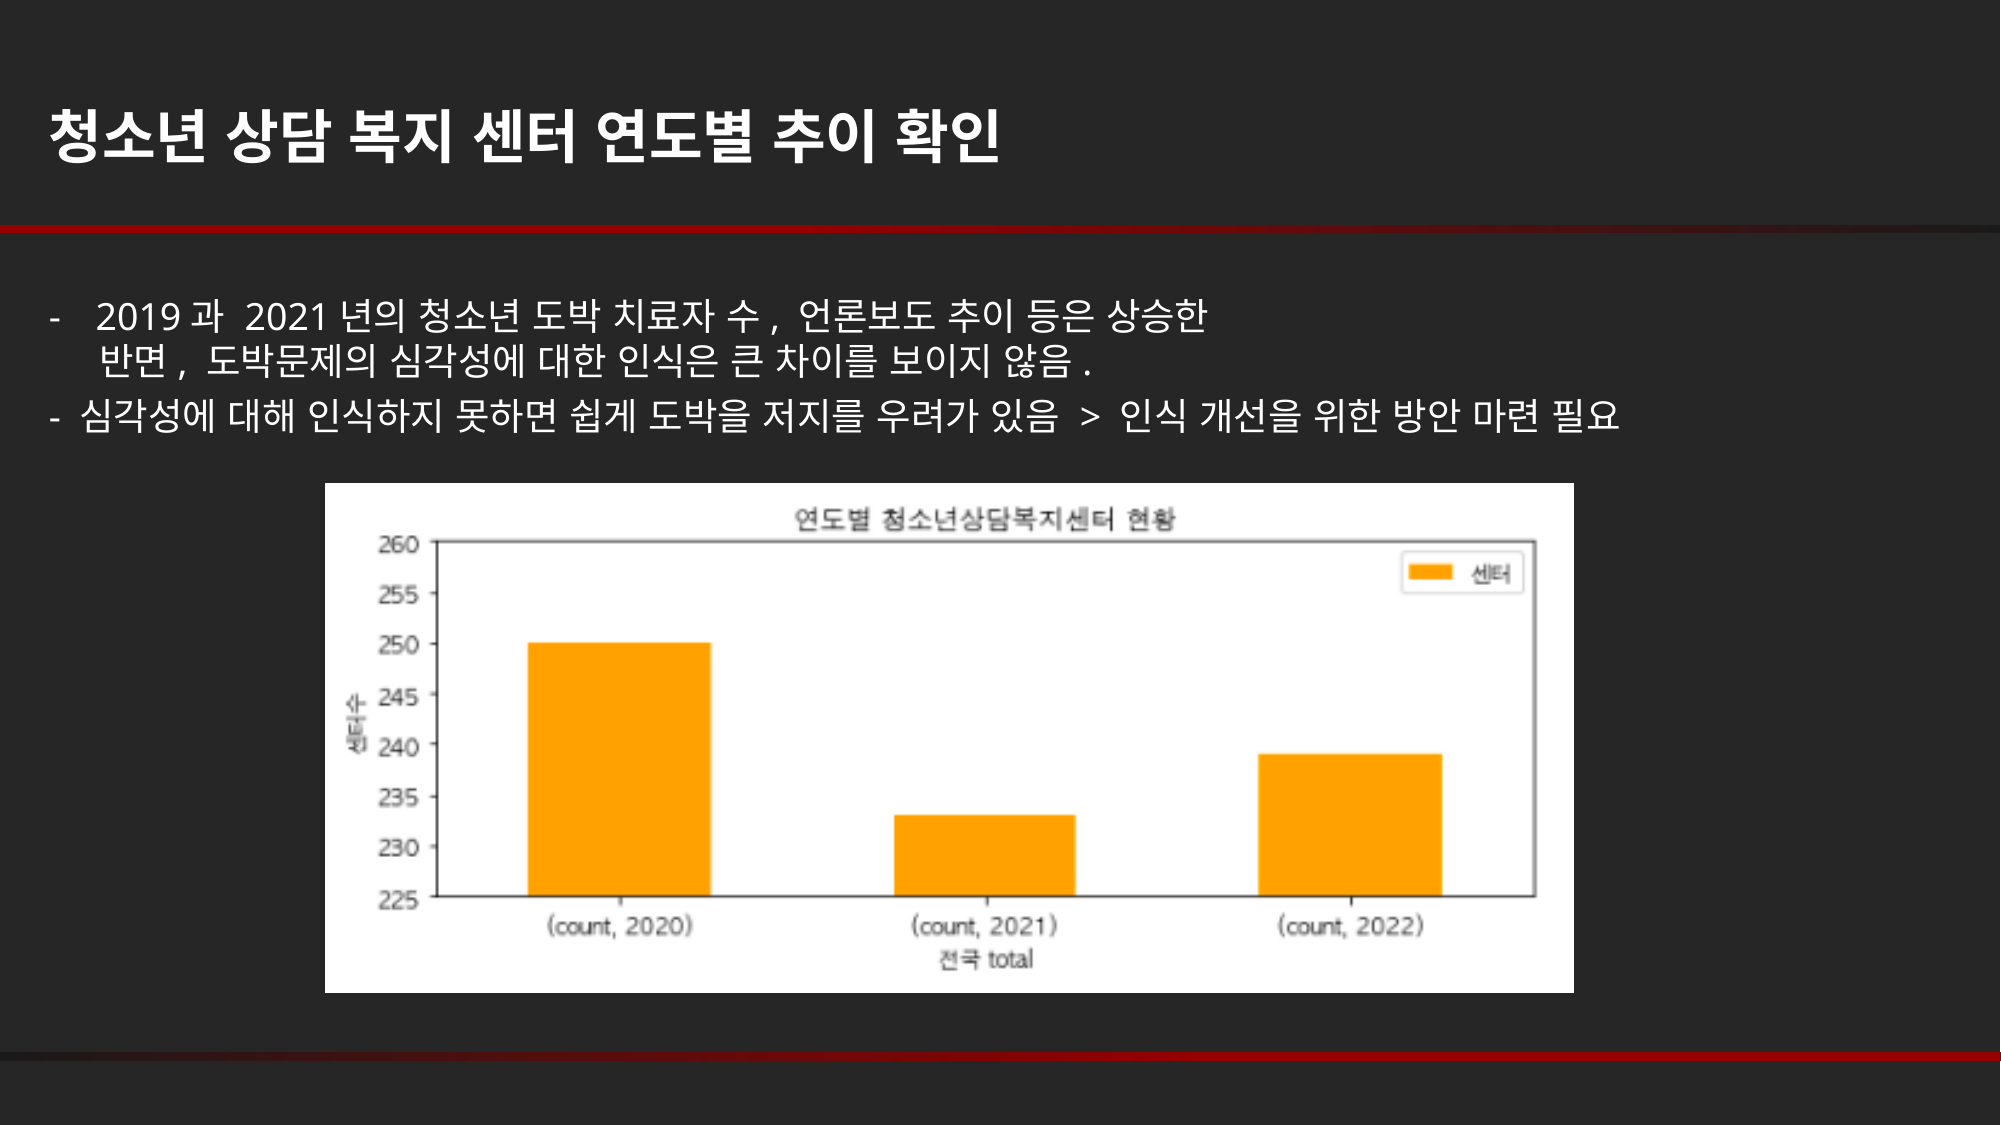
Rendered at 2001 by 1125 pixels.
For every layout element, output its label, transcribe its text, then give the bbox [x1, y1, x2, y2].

text_box 2019과 2021년의 청소년 도박 치료자 수, 언론보도 추이 등은 상승한 반면, 도박문제의 심각성에 대한 인식은 큰 차이를 보이지 않음. - 심각성에 대해 인식하지 못하면 쉽게 도박을 저지를 우려가 있음 > 인식 개선을 위한 방안 마련 필요 [33, 285, 1798, 446]
text_box [0, 225, 2000, 233]
picture [325, 482, 1575, 993]
text_box 청소년 상담 복지 센터 연도별 추이 확인 [33, 92, 1132, 178]
text_box [0, 1052, 2000, 1061]
